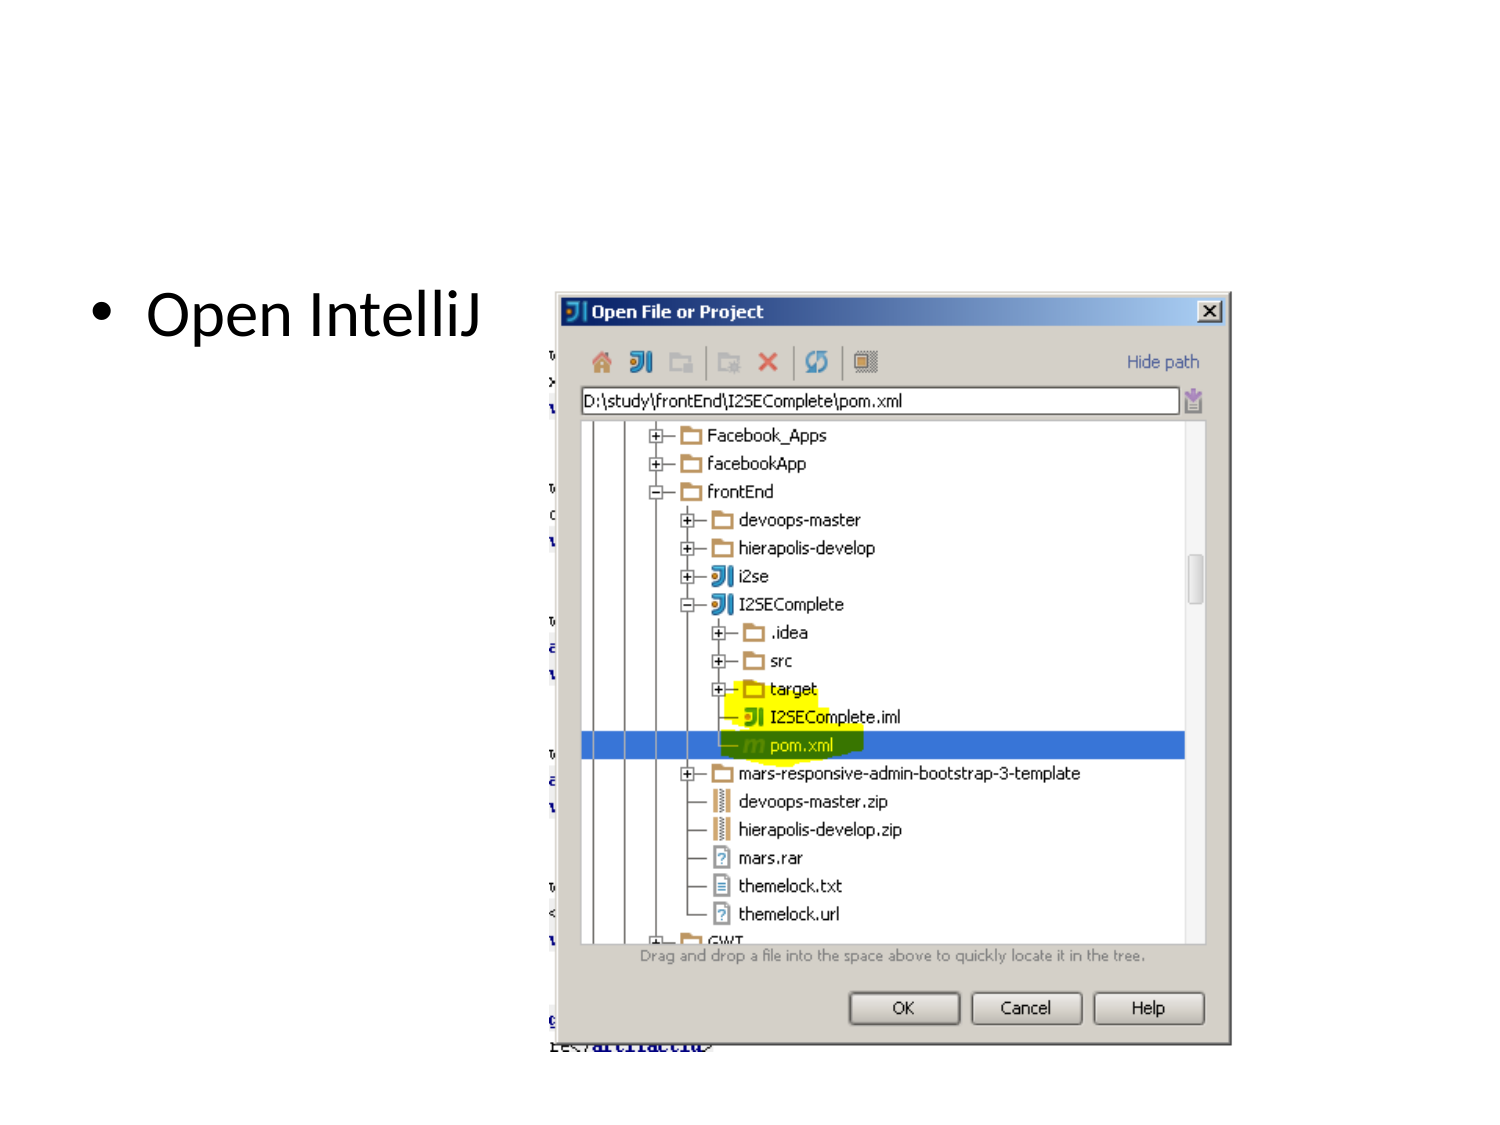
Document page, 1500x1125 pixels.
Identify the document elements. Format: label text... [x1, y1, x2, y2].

list Open IntelliJ [75, 262, 1425, 1005]
picture [549, 287, 1243, 1052]
